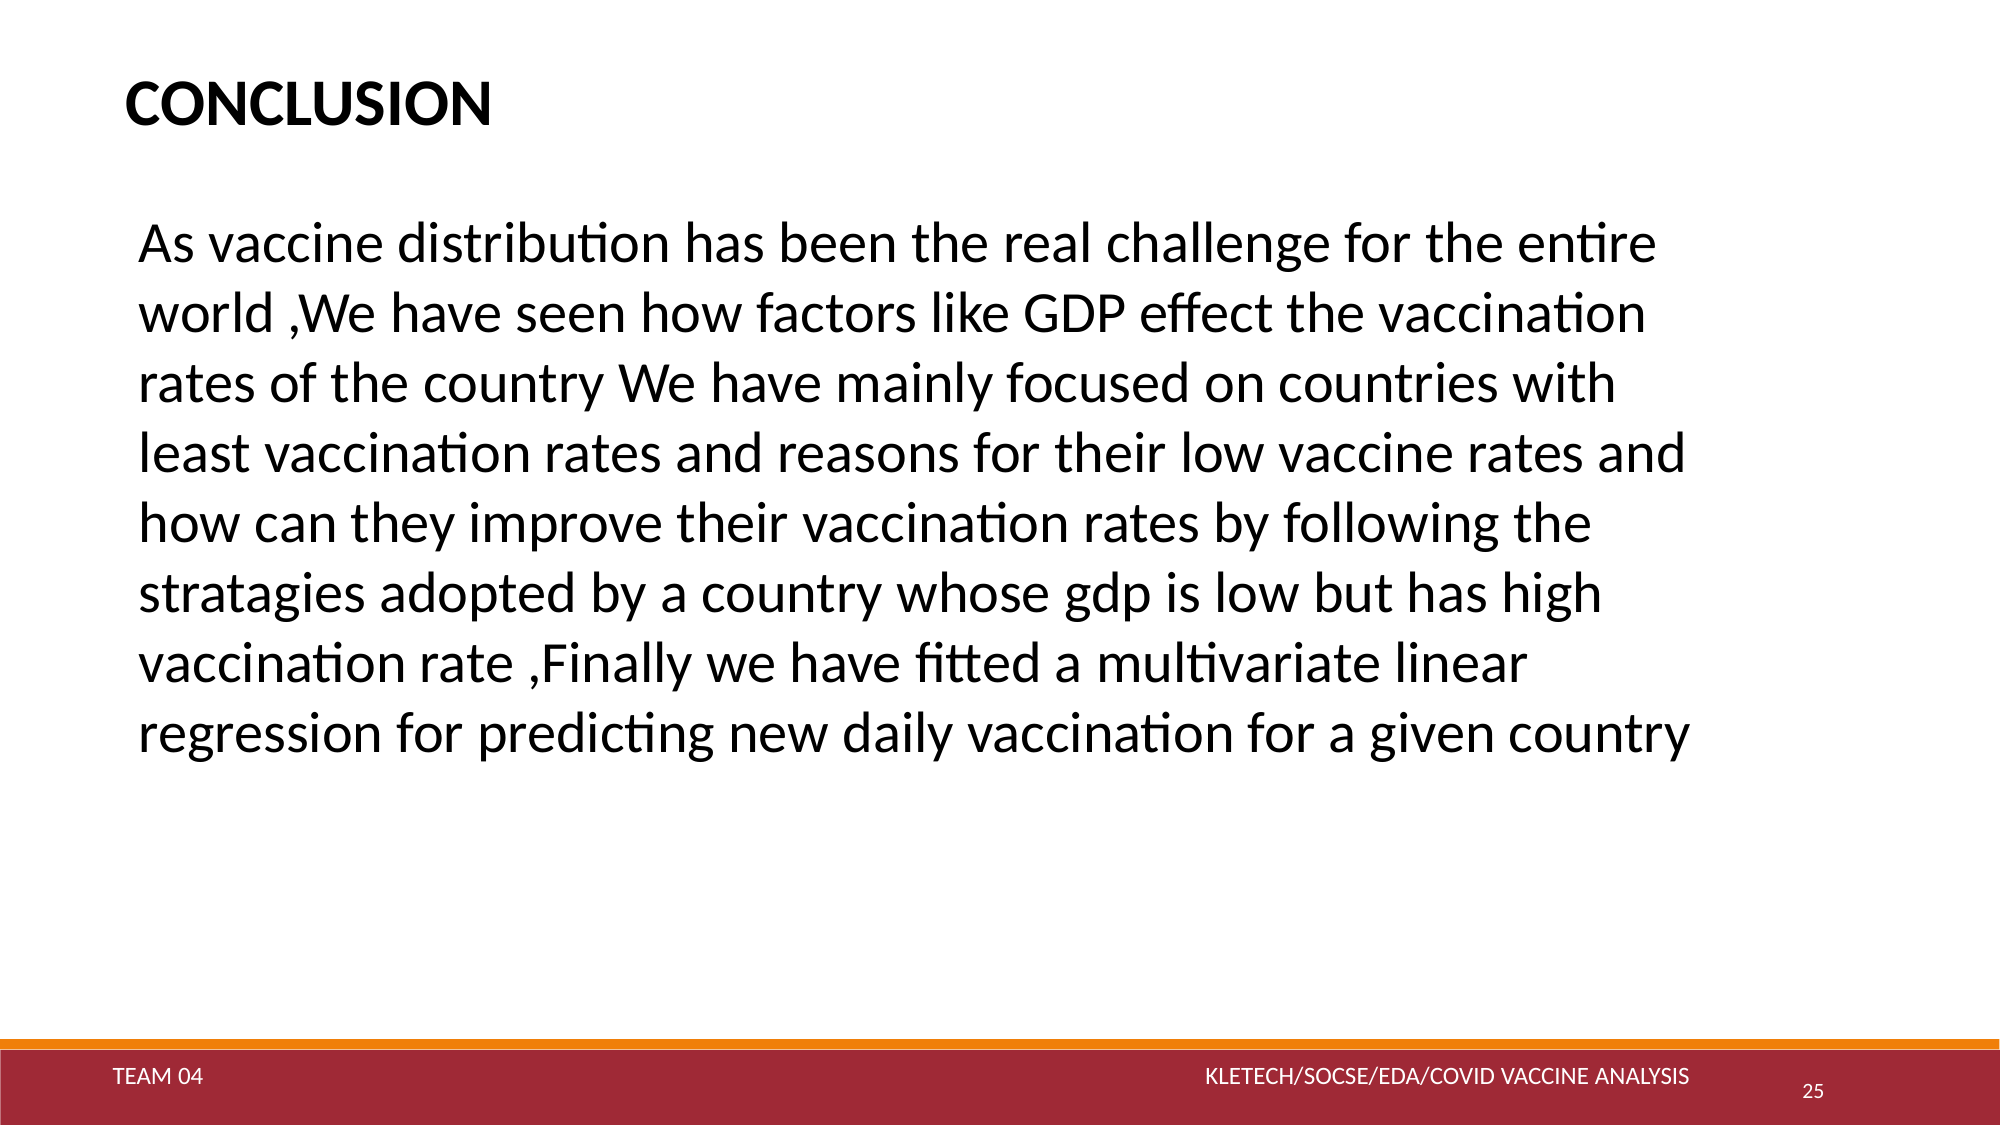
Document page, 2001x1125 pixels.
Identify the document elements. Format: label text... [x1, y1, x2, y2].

text_box CONCLUSION [111, 51, 811, 147]
footer TEAM 04 KLETECH/SOCSE/EDA/COVID VACCINE ANALYSIS [95, 1049, 1782, 1125]
text_box As vaccine distribution has been the real challenge for the entire world ,We have seen how factors like GDP effect the vaccination rates of the country We have mainly focused on countries with least vaccination rates and reasons for their low vaccine rates and how can they improve their vaccination rates by following the stratagies adopted by a country whose gdp is low but has high vaccination rate ,Finally we have fitted a multivariate linear regression for predicting new daily vaccination for a given country [124, 197, 1753, 902]
slide_number 25 [1624, 1059, 1840, 1120]
